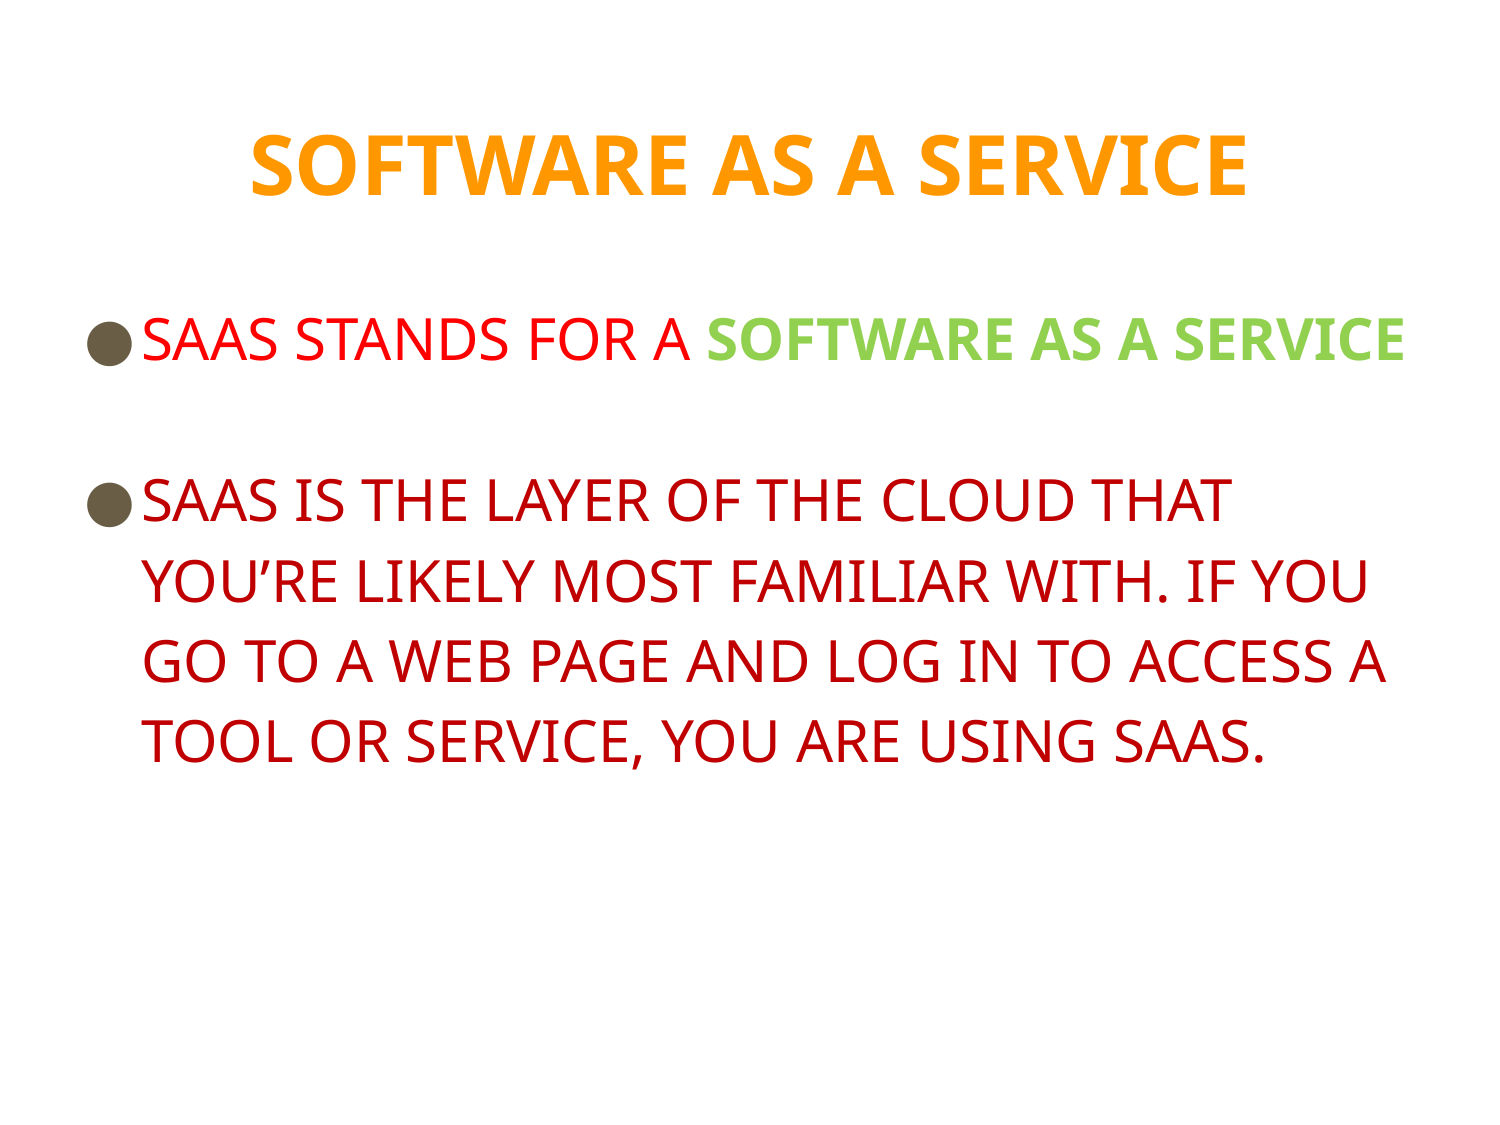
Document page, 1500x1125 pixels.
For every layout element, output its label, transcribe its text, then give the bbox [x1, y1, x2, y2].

title SOFTWARE AS A SERVICE [51, 97, 1449, 252]
list SAAS STANDS FOR A SOFTWARE AS A SERVICE SAAS IS THE LAYER OF THE CLOUD THAT YOU’RE LIKELY MOST FAMILIAR WITH. IF YOU GO TO A WEB PAGE AND LOG IN TO ACCESS A TOOL OR SERVICE, YOU ARE USING SAAS. [51, 276, 1449, 1000]
